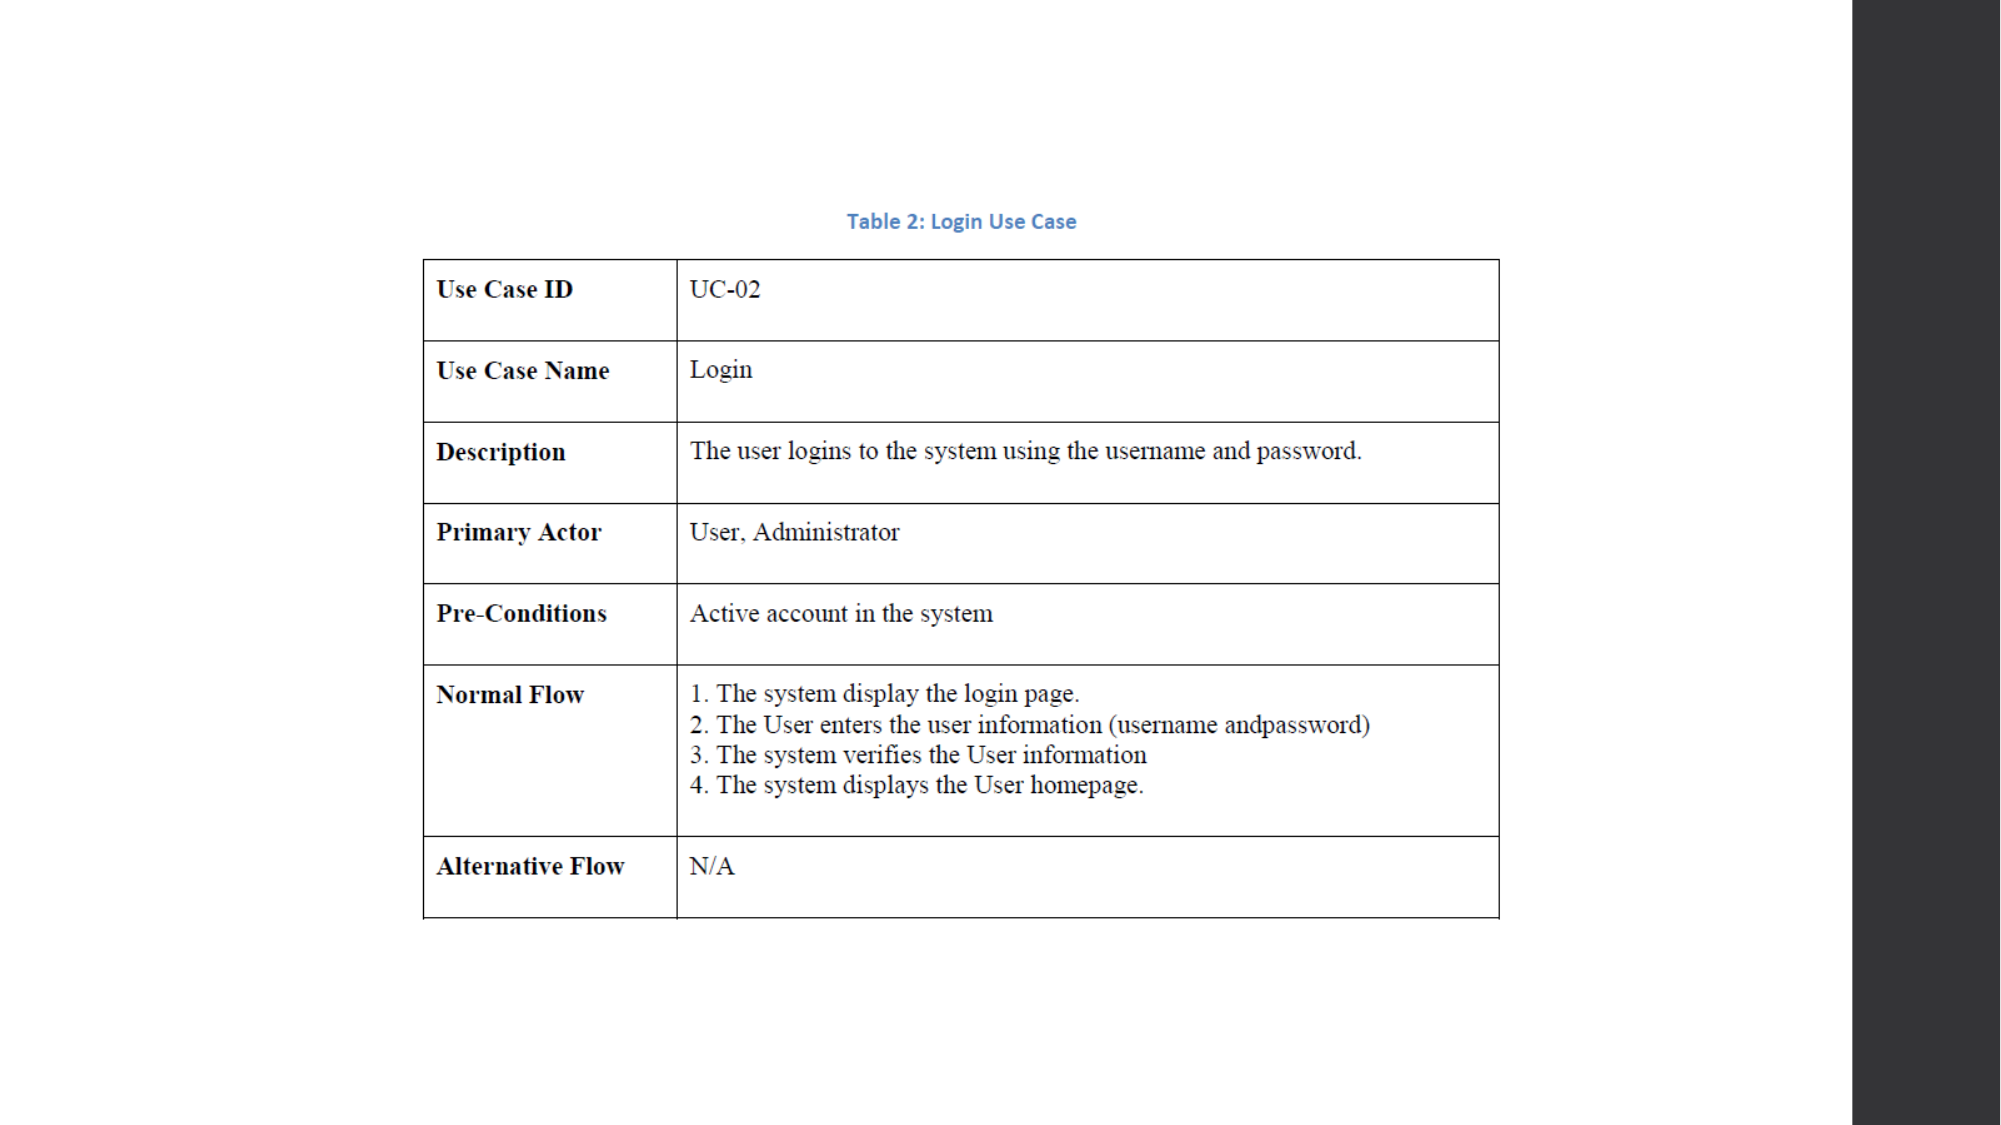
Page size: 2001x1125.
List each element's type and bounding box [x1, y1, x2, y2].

picture [408, 209, 1521, 936]
